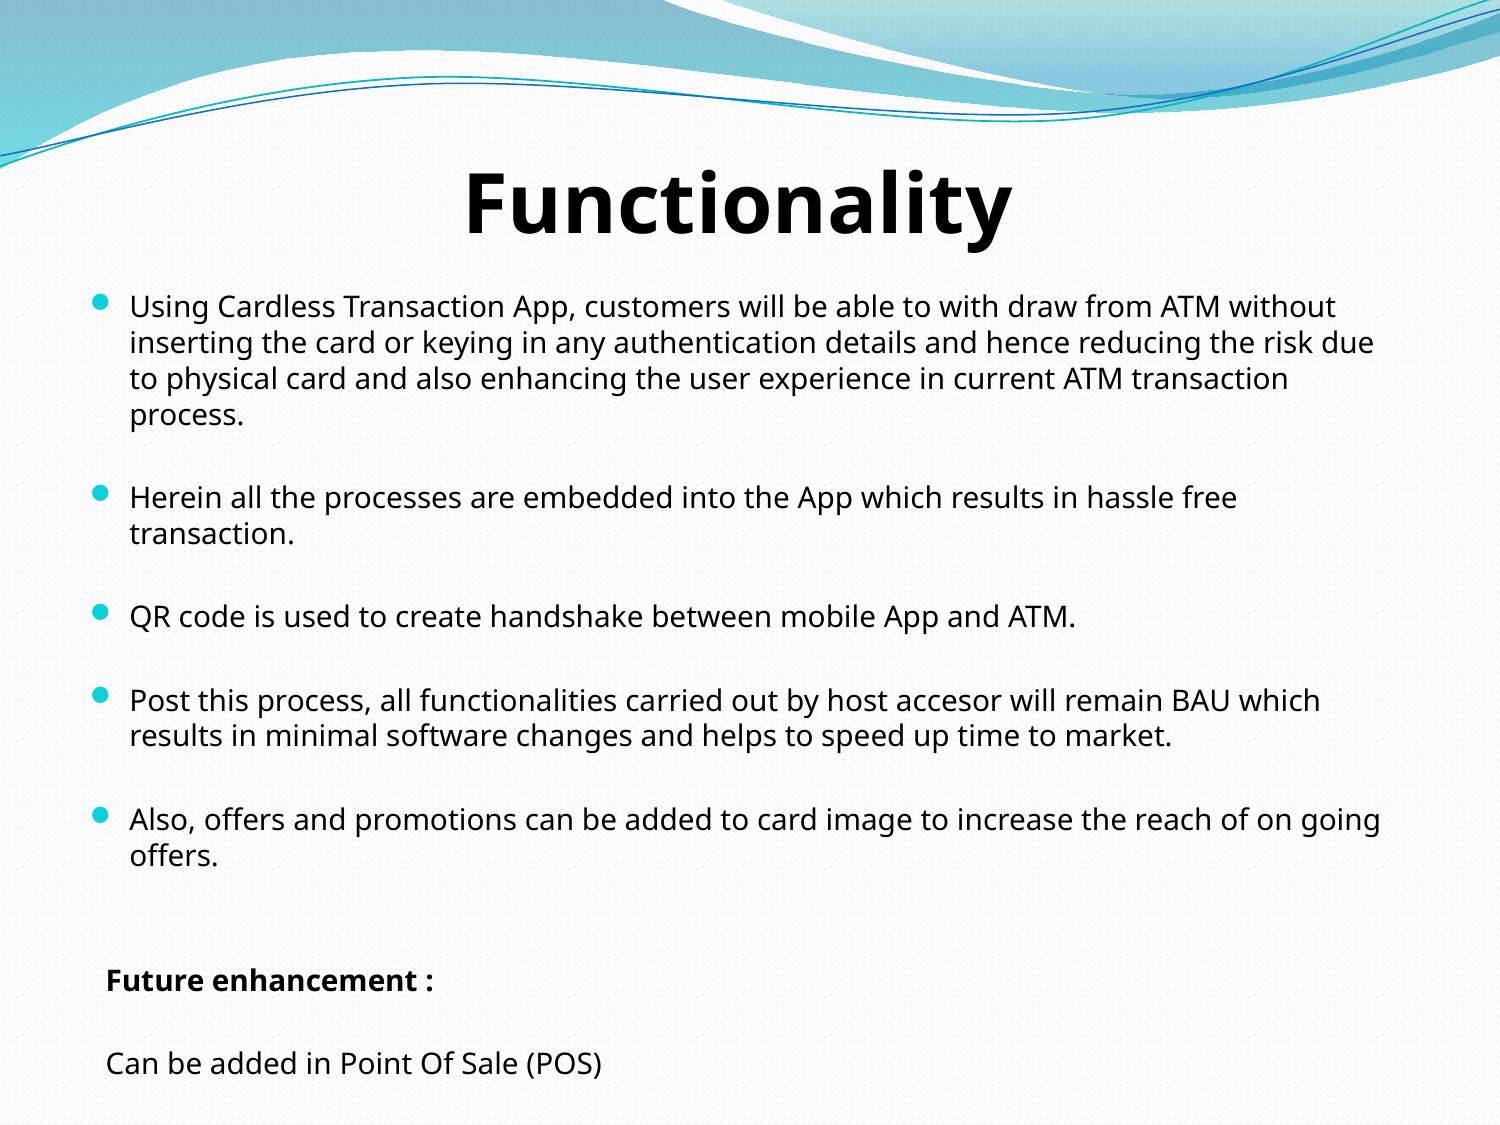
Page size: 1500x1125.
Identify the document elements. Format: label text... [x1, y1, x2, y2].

list Using Cardless Transaction App, customers will be able to with draw from ATM without inserting the card or keying in any authentication details and hence reducing the risk due to physical card and also enhancing the user experience in current ATM transaction process. Herein all the processes are embedded into the App which results in hassle free transaction. QR code is used to create handshake between mobile App and ATM. Post this process, all functionalities carried out by host accesor will remain BAU which results in minimal software changes and helps to speed up time to market. Also, offers and promotions can be added to card image to increase the reach of on going offers. Future enhancement : Can be added in Point Of Sale (POS) [75, 249, 1425, 1100]
title Functionality [62, 62, 1413, 250]
